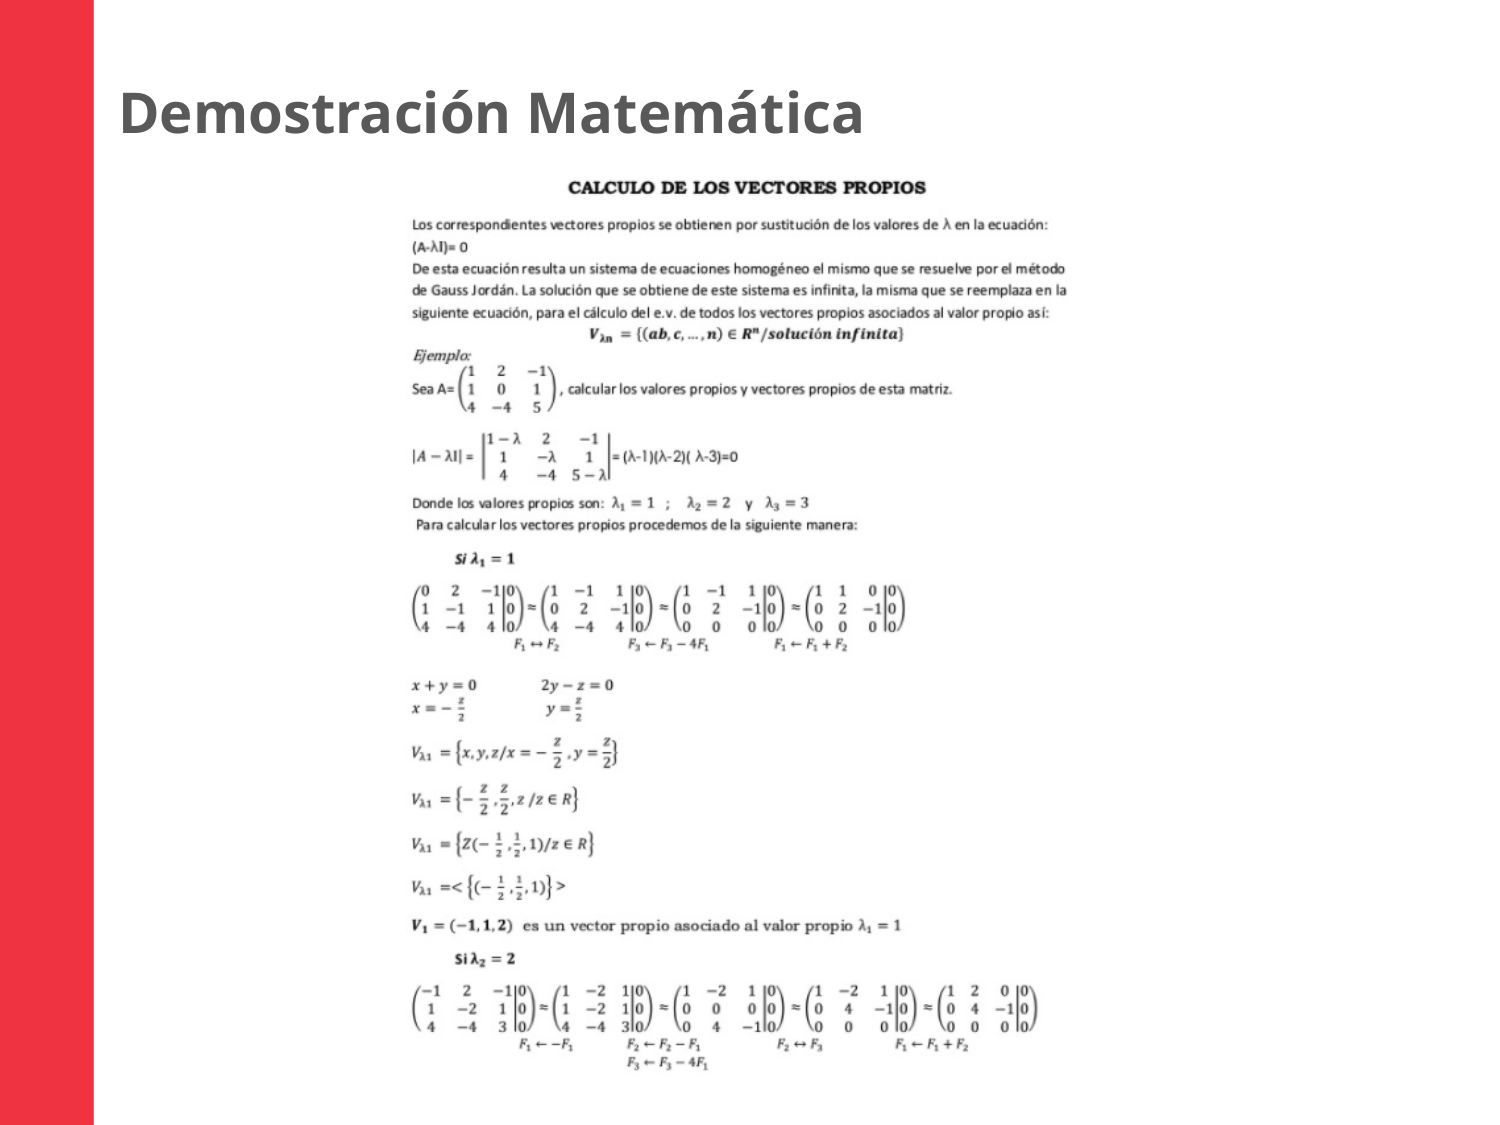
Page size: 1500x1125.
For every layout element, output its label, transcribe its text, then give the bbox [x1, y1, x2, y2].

picture [0, 0, 1500, 1125]
title Demostración Matemática [103, 59, 1397, 154]
